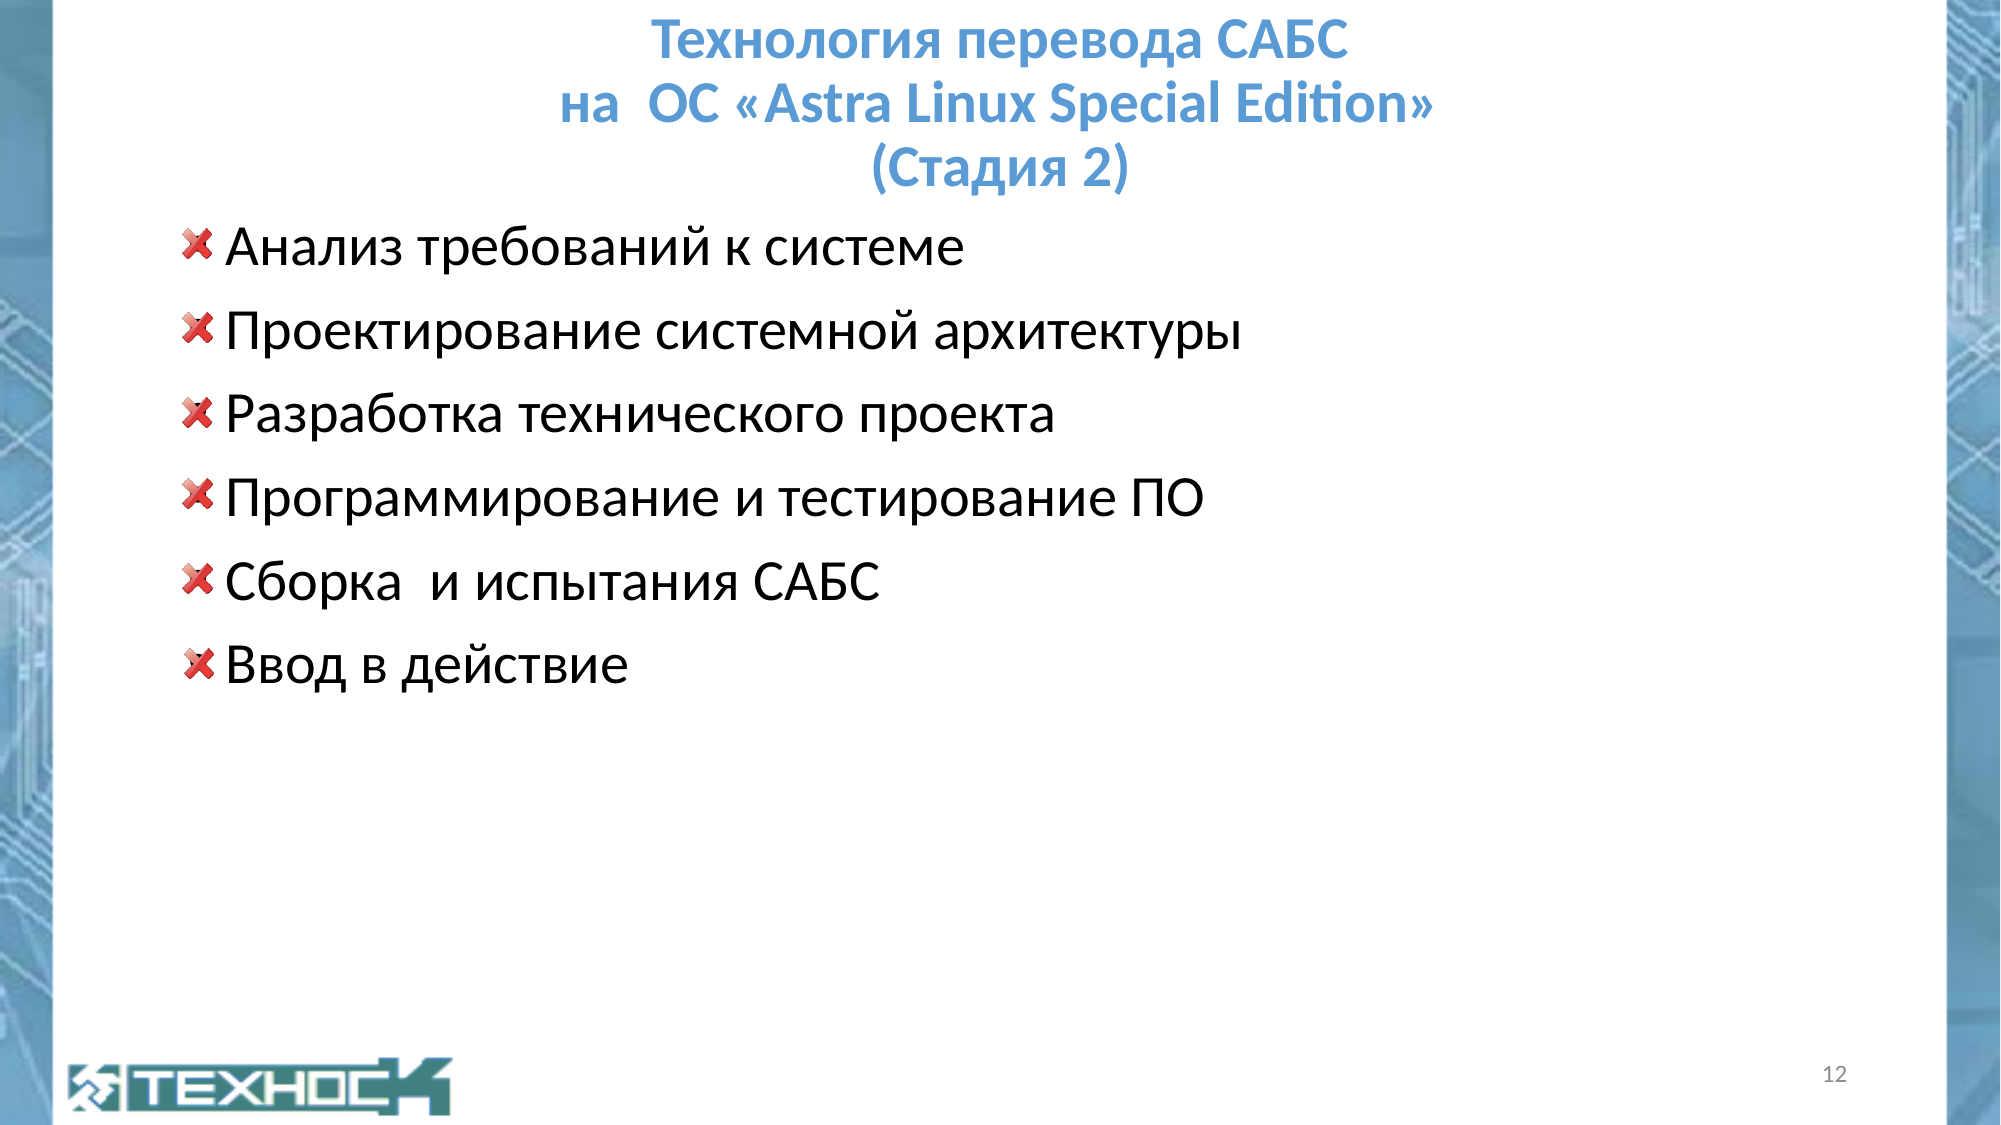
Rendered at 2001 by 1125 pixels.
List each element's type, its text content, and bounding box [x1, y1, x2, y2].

picture [182, 397, 212, 428]
picture [184, 648, 214, 679]
list Анализ требований к системе Проектирование системной архитектуры Разработка технического проекта Программирование и тестирование ПО Сборка и испытания САБС Ввод в действие [173, 207, 1828, 1014]
title Технология перевода САБС на ОС «Astra Linux Special Edition» (Стадия 2) [173, 0, 1828, 207]
picture [182, 563, 213, 594]
picture [182, 312, 213, 343]
picture [182, 228, 212, 259]
picture [0, 0, 2001, 1125]
slide_number 12 [1412, 1042, 1863, 1103]
picture [182, 478, 213, 509]
